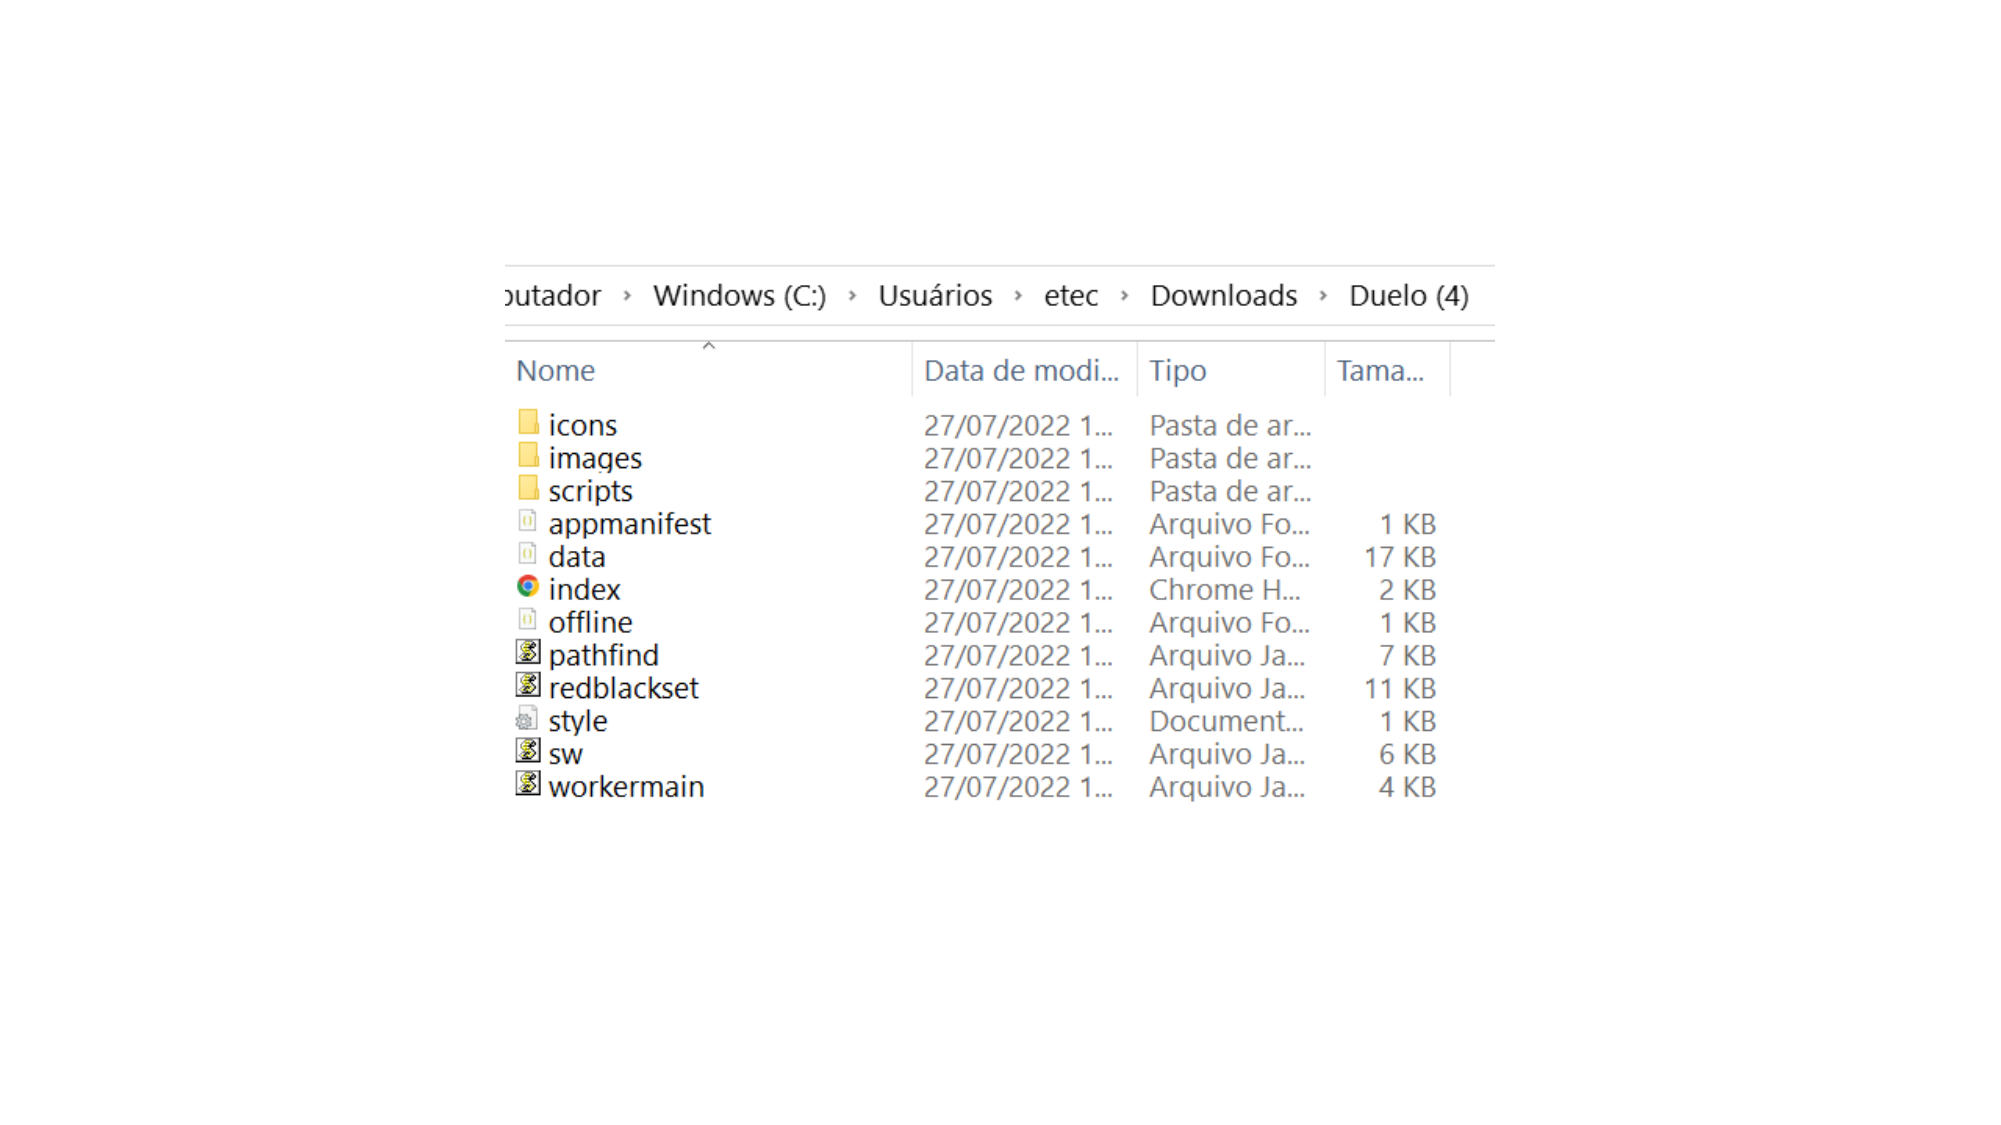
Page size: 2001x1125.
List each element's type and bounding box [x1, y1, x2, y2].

picture [505, 259, 1495, 866]
